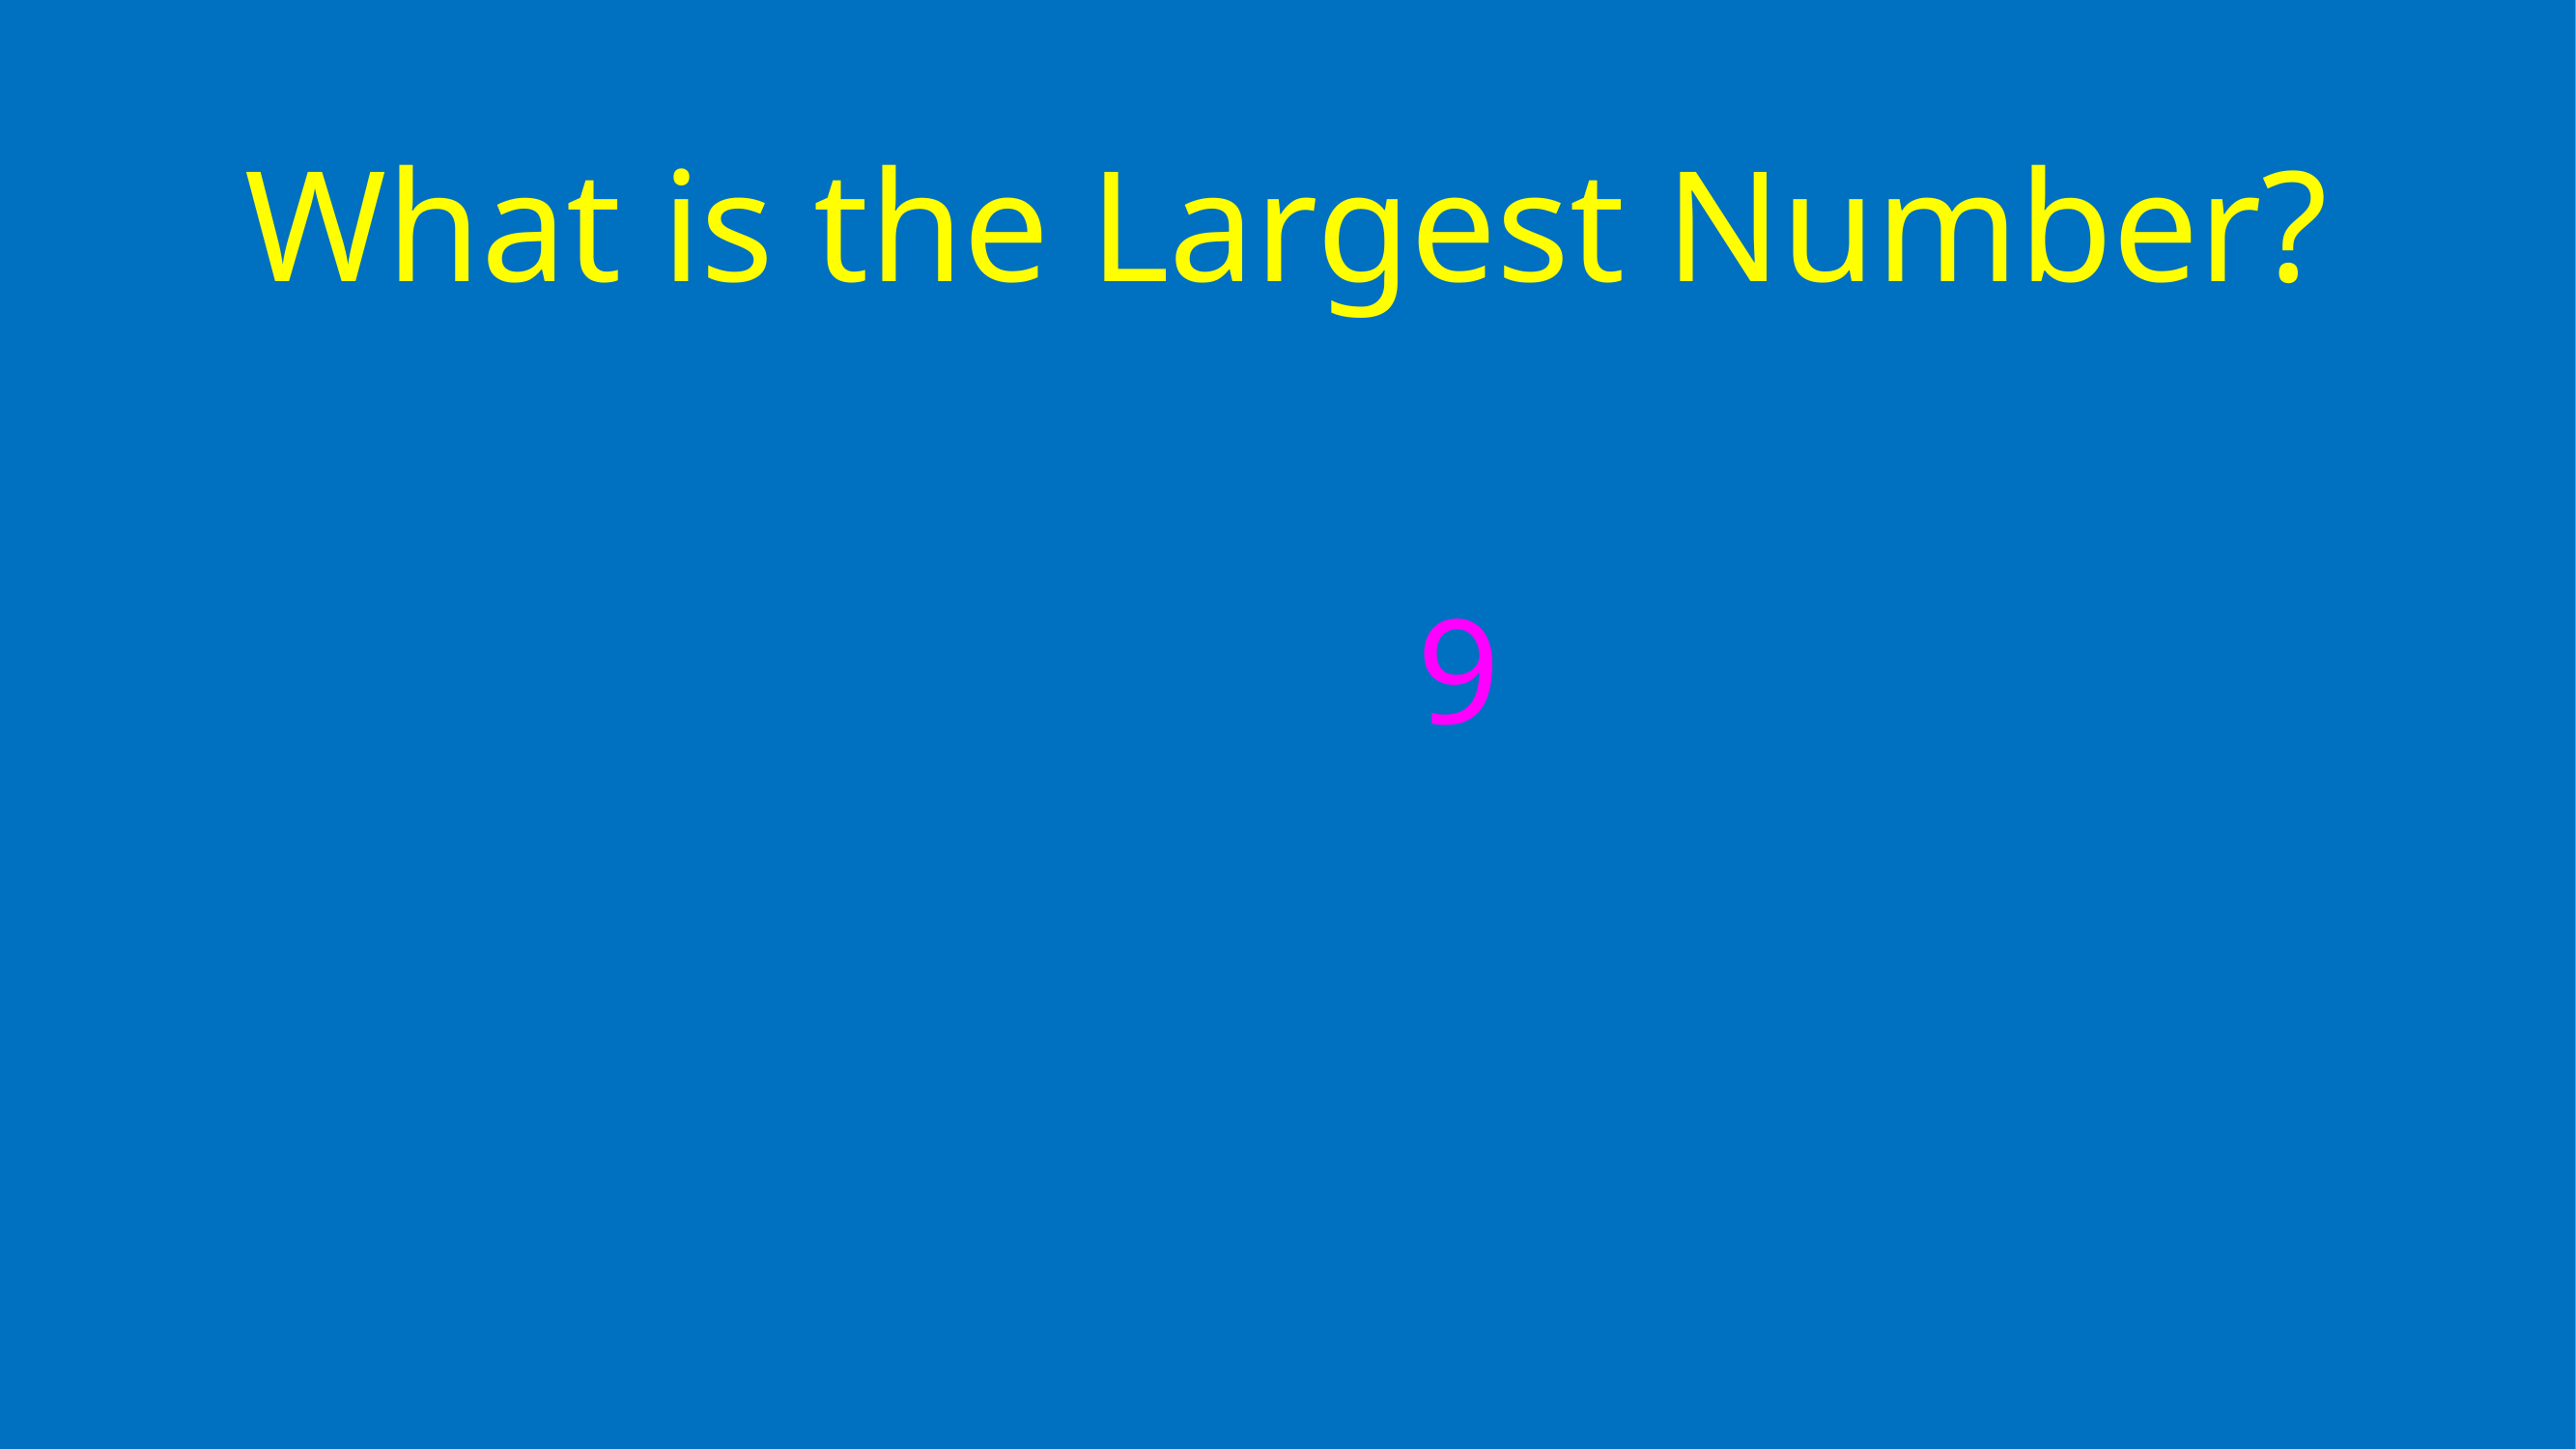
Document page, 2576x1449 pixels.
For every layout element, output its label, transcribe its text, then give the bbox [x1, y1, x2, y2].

title What is the Largest Number? [183, 38, 2391, 403]
text_box 9 [1417, 572, 1576, 759]
